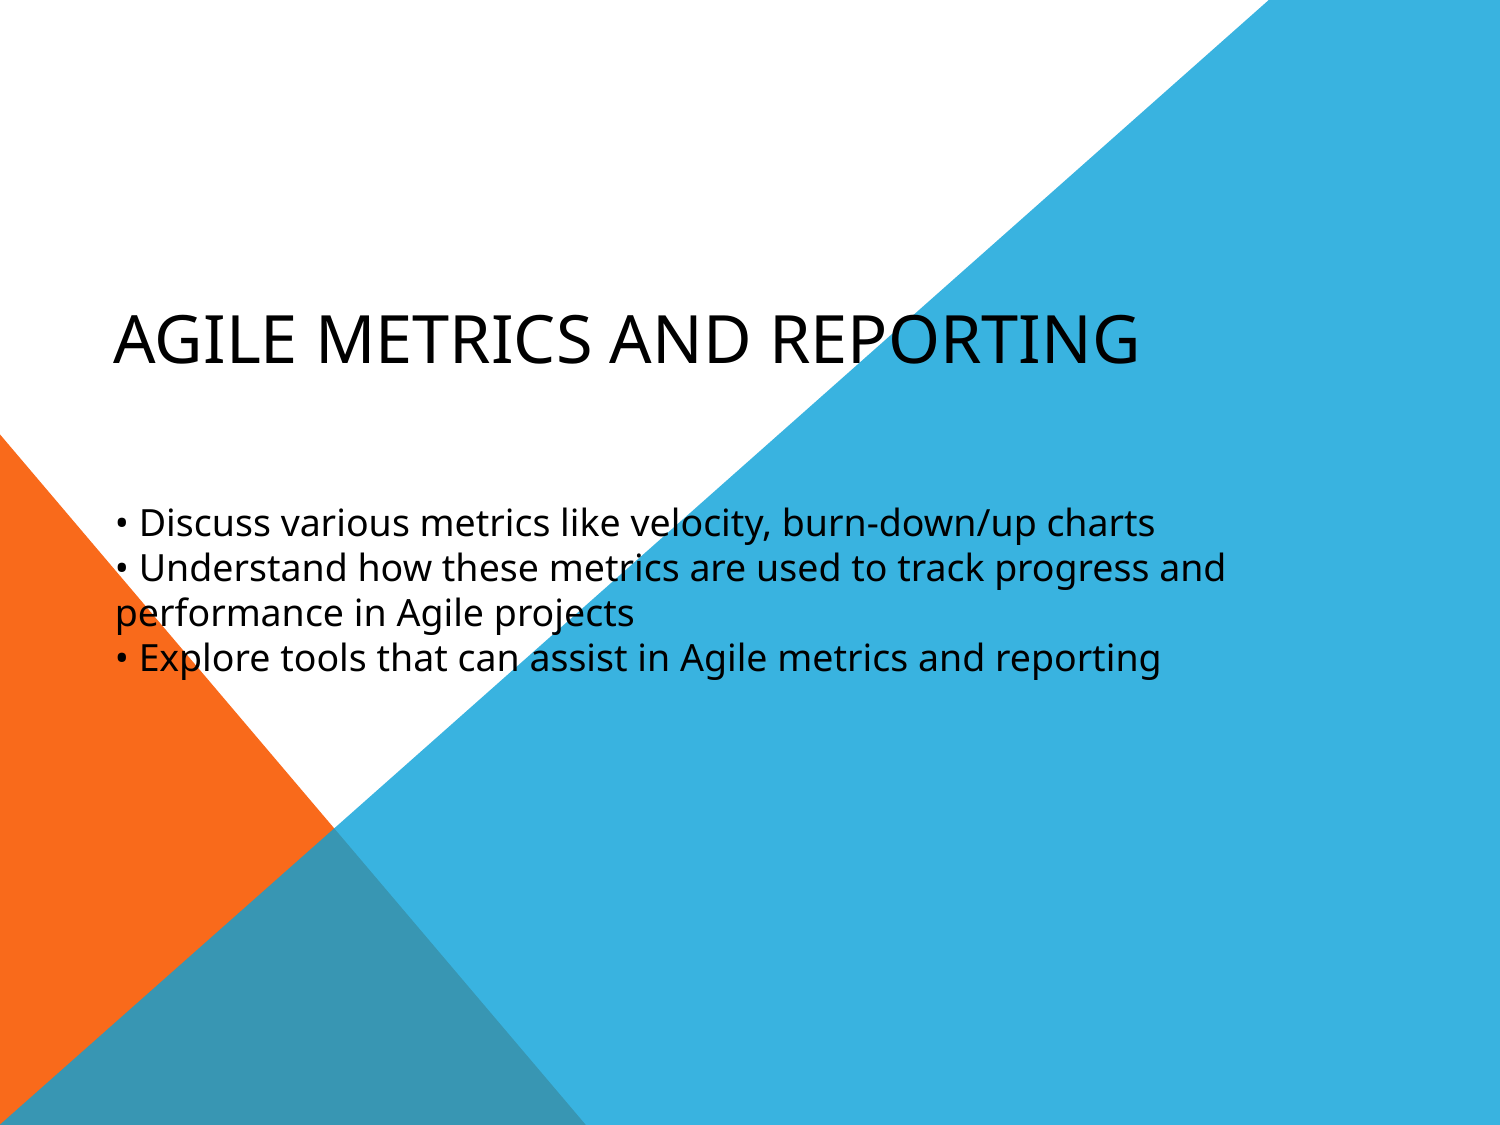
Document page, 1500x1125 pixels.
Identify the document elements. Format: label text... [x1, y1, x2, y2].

text_box • Discuss various metrics like velocity, burn-down/up charts • Understand how these metrics are used to track progress and performance in Agile projects • Explore tools that can assist in Agile metrics and reporting [100, 491, 1351, 687]
title Agile Metrics and Reporting [98, 137, 1374, 379]
